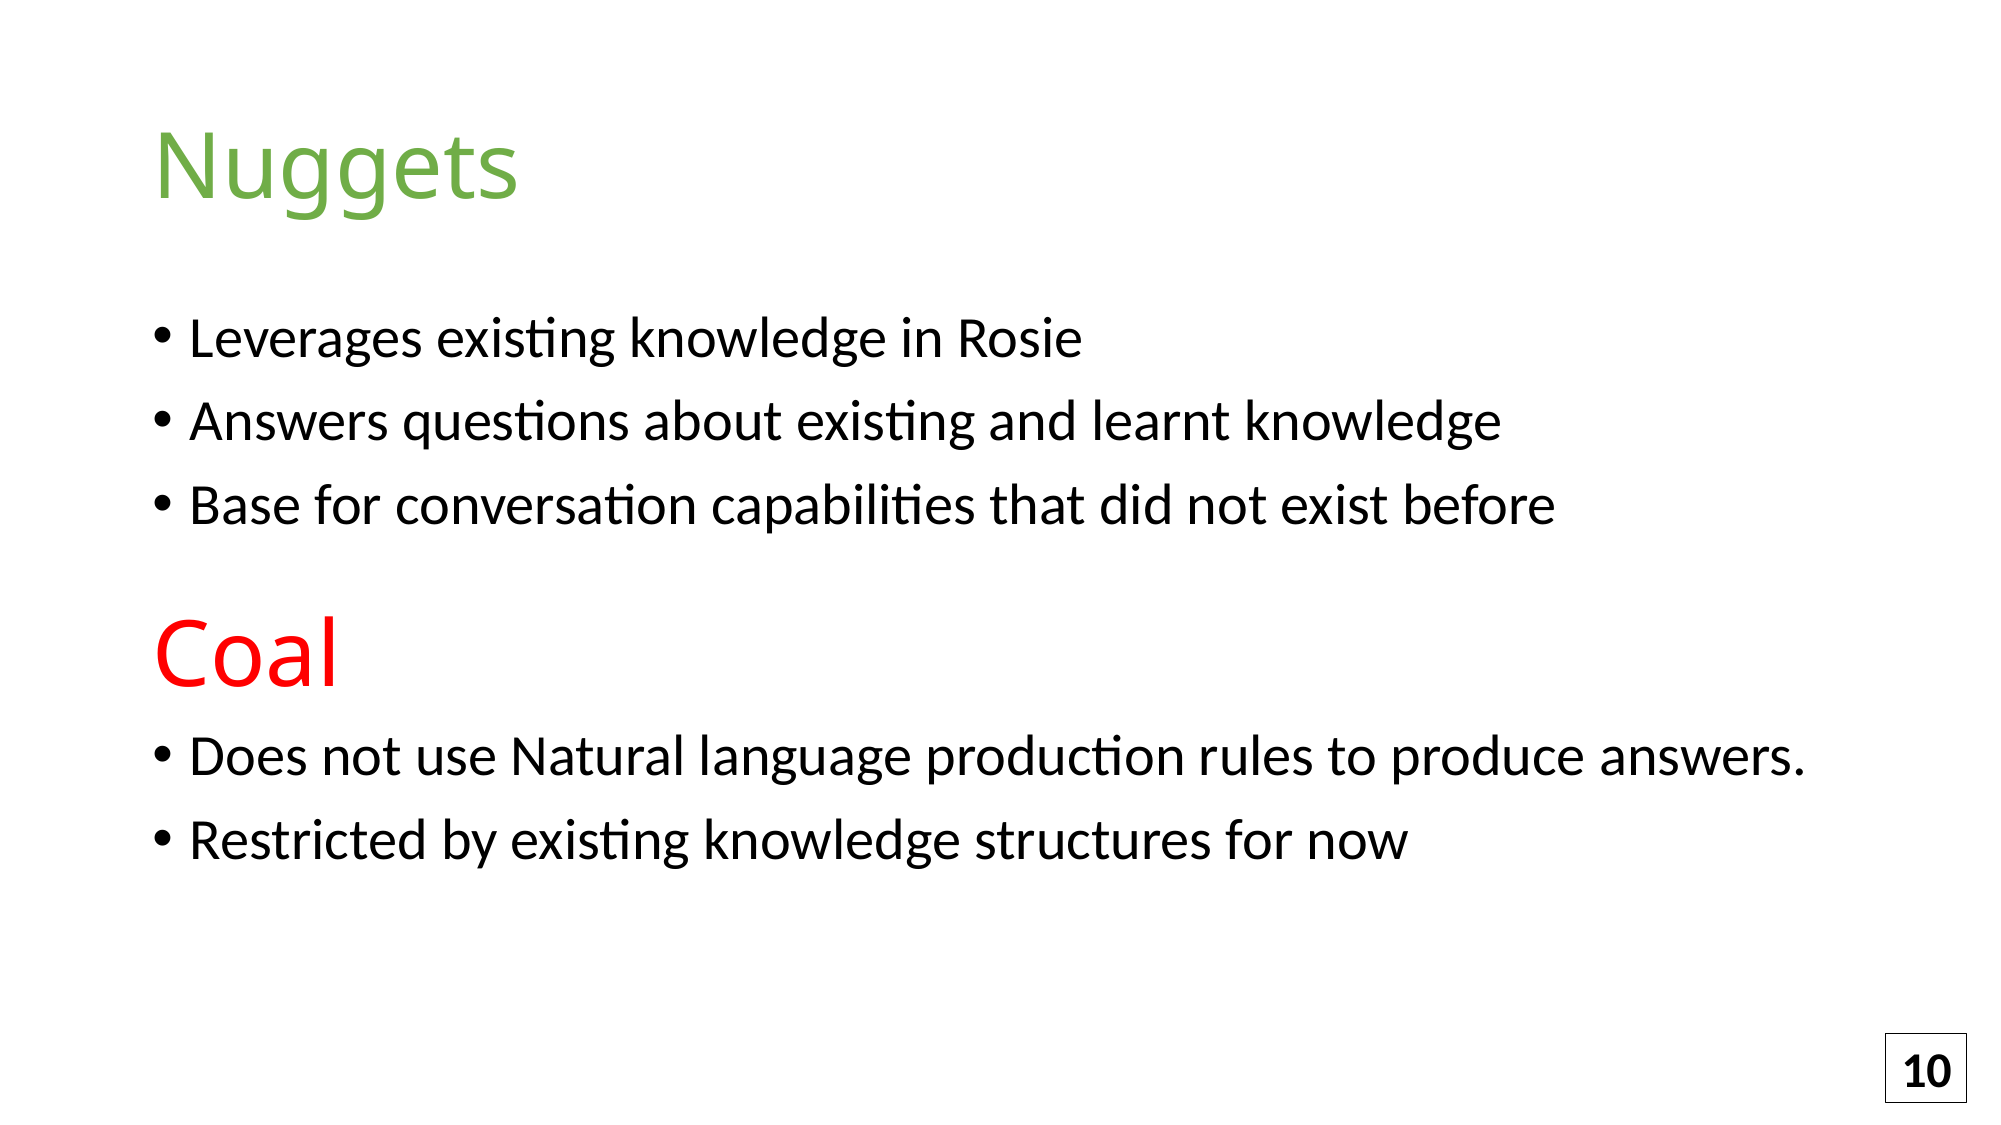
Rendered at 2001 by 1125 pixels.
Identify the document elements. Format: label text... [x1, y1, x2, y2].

list Leverages existing knowledge in Rosie Answers questions about existing and learnt knowledge Base for conversation capabilities that did not exist before Does not use Natural language production rules to produce answers. Restricted by existing knowledge structures for now [137, 299, 1863, 547]
text_box Coal [137, 547, 1863, 766]
title Nuggets [137, 59, 1863, 278]
list Leverages existing knowledge in Rosie Answers questions about existing and learnt knowledge Base for conversation capabilities that did not exist before Does not use Natural language production rules to produce answers. Restricted by existing knowledge structures for now [137, 766, 1863, 1014]
slide_number 10 [1885, 1033, 1967, 1103]
